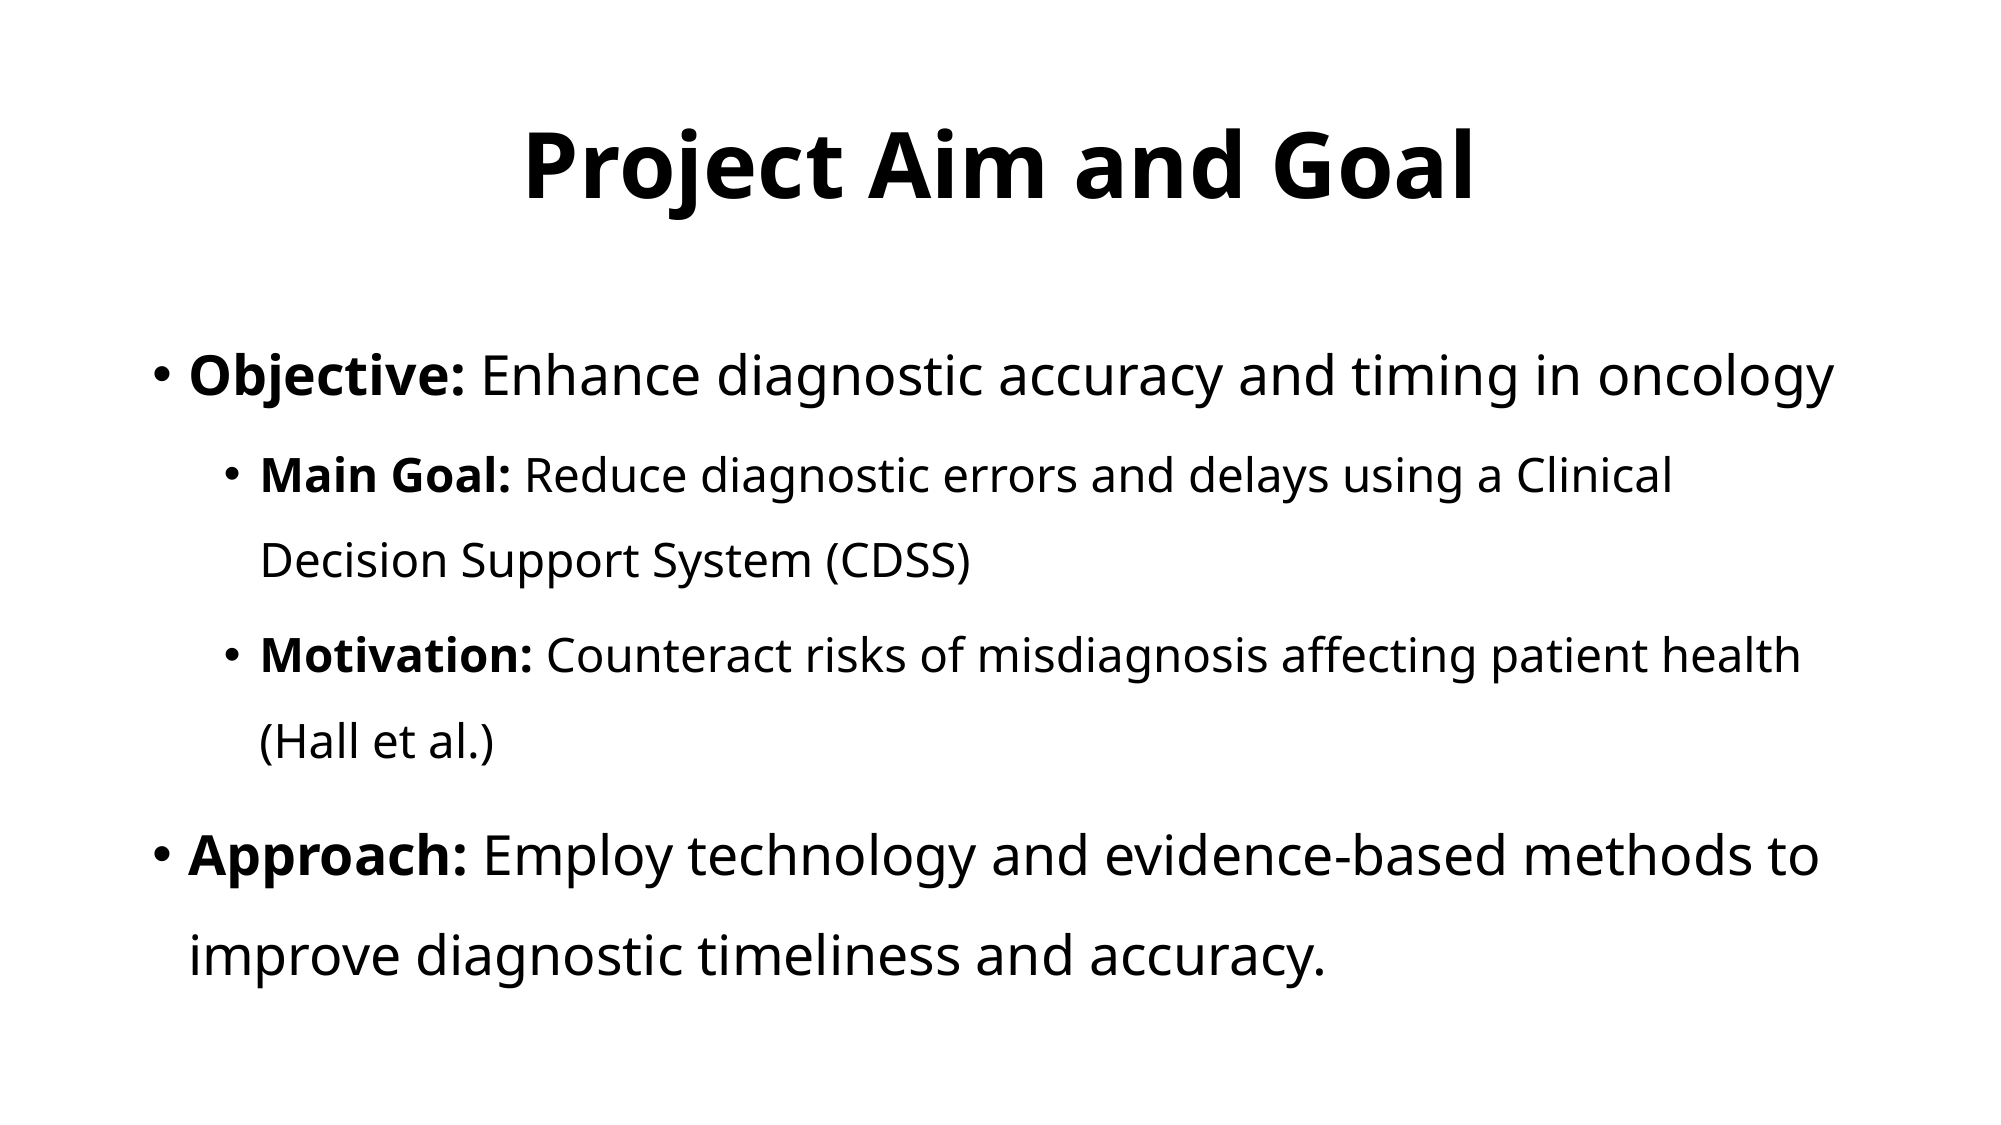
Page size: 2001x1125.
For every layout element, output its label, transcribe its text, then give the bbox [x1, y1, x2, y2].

list Objective: Enhance diagnostic accuracy and timing in oncology Main Goal: Reduce diagnostic errors and delays using a Clinical Decision Support System (CDSS) Motivation: Counteract risks of misdiagnosis affecting patient health (Hall et al.) Approach: Employ technology and evidence-based methods to improve diagnostic timeliness and accuracy. [137, 299, 1863, 1014]
title Project Aim and Goal [137, 59, 1863, 278]
